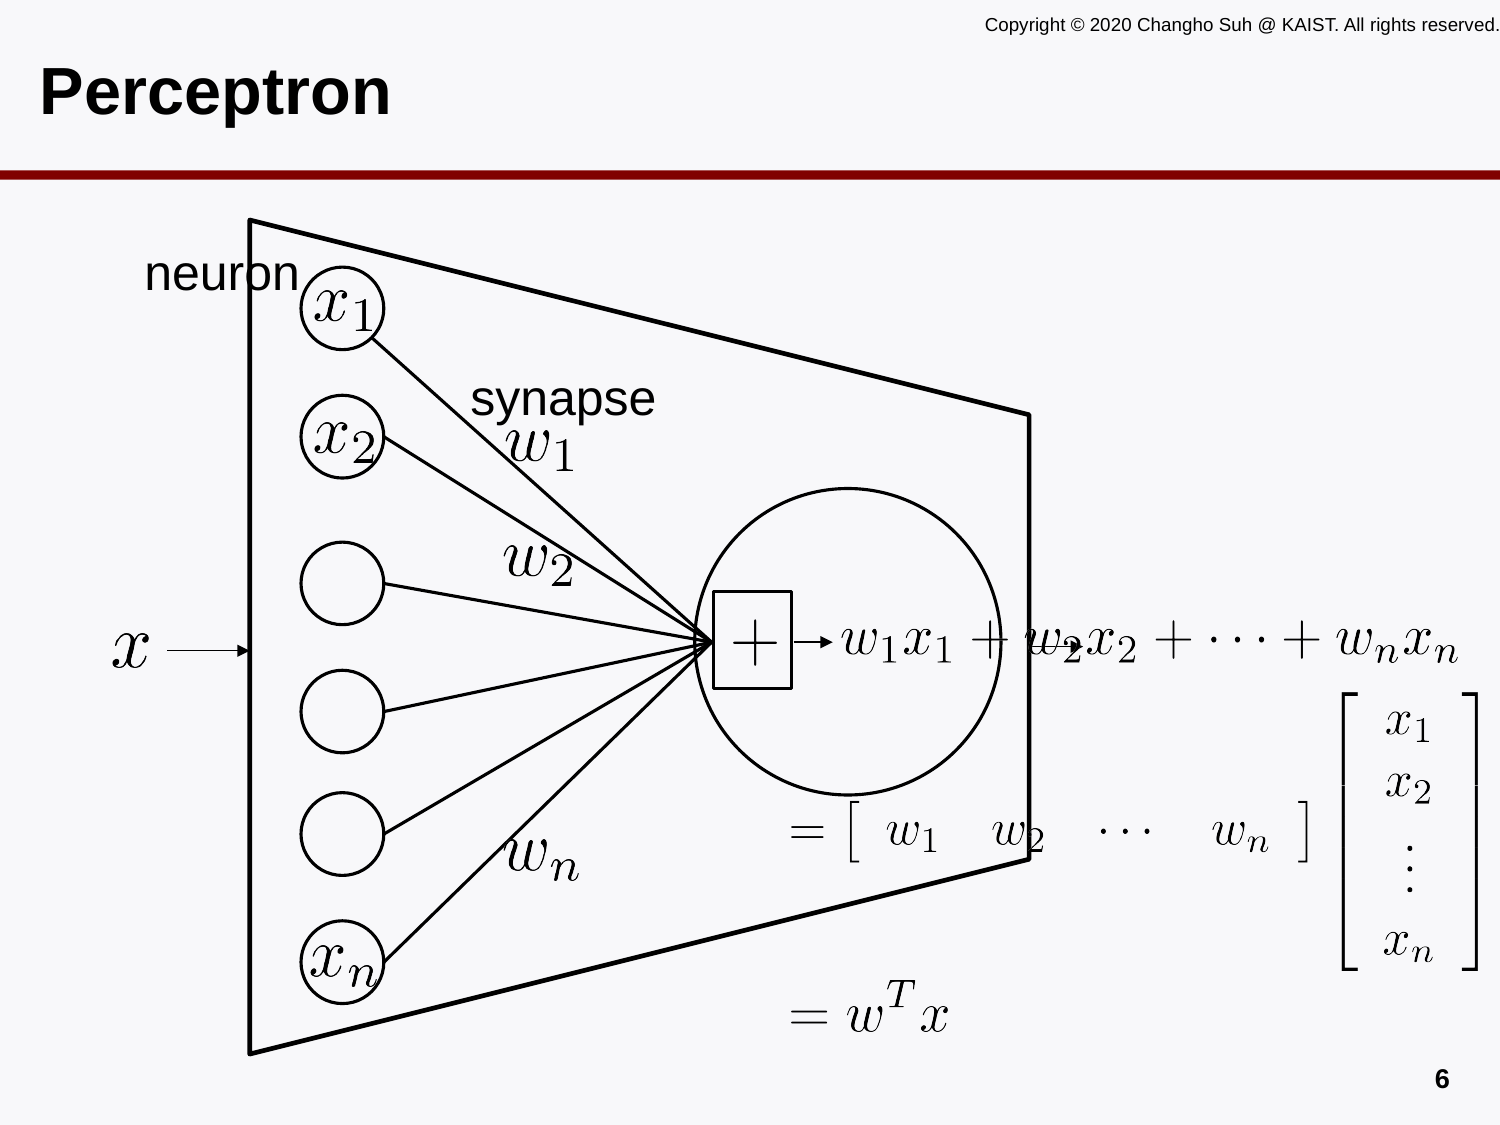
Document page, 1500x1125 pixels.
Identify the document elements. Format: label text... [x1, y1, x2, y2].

slide_number 5 [1113, 1053, 1464, 1095]
picture [503, 544, 572, 586]
picture [314, 422, 374, 464]
text_box [717, 488, 1000, 782]
text_box neuron [129, 233, 317, 307]
text_box [301, 920, 378, 978]
text_box [301, 395, 366, 462]
picture [309, 944, 377, 987]
text_box [318, 996, 367, 1004]
picture [505, 429, 573, 471]
picture [503, 839, 579, 881]
picture [314, 290, 373, 332]
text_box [371, 337, 712, 437]
text_box [317, 267, 384, 331]
picture [791, 980, 949, 1032]
text_box [716, 724, 786, 938]
text_box [249, 307, 582, 1055]
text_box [371, 471, 378, 643]
text_box [312, 337, 366, 350]
text_box [301, 542, 366, 625]
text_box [383, 641, 712, 963]
picture [841, 620, 1458, 663]
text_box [383, 583, 712, 640]
picture [791, 692, 1478, 971]
text_box [301, 307, 311, 336]
text_box [994, 671, 1030, 690]
text_box [301, 792, 378, 876]
picture [111, 633, 149, 668]
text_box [383, 436, 712, 582]
text_box [322, 473, 363, 479]
text_box [317, 236, 1030, 619]
text_box [249, 219, 302, 233]
text_box [301, 670, 377, 753]
picture [732, 619, 777, 666]
title Perceptron [24, 24, 1459, 150]
